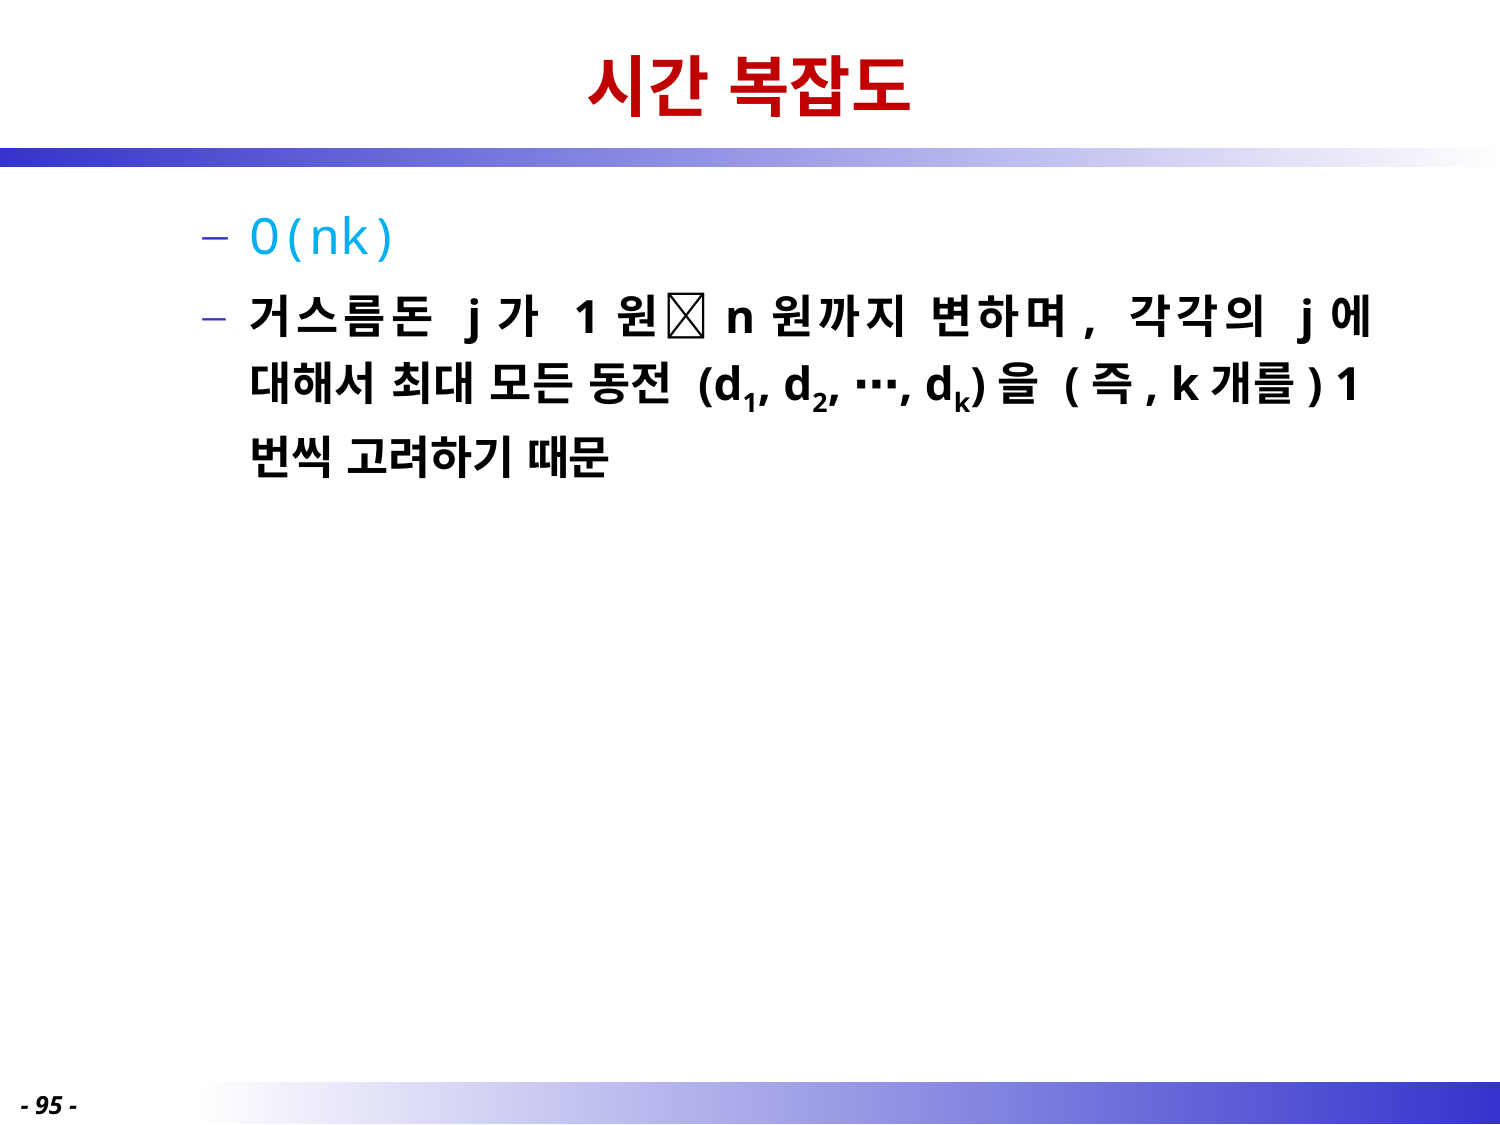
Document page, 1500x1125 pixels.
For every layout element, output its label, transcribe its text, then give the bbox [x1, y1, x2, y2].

title 시간 복잡도 [112, 7, 1388, 163]
slide_number - 95 - [5, 1082, 113, 1118]
list O(nk) 거스름돈 j가 1원n원까지 변하며, 각각의 j에 대해서 최대 모든 동전 (d1, d2, ⋯, dk)을 (즉, k개를) 1번씩 고려하기 때문 [112, 184, 1388, 1082]
